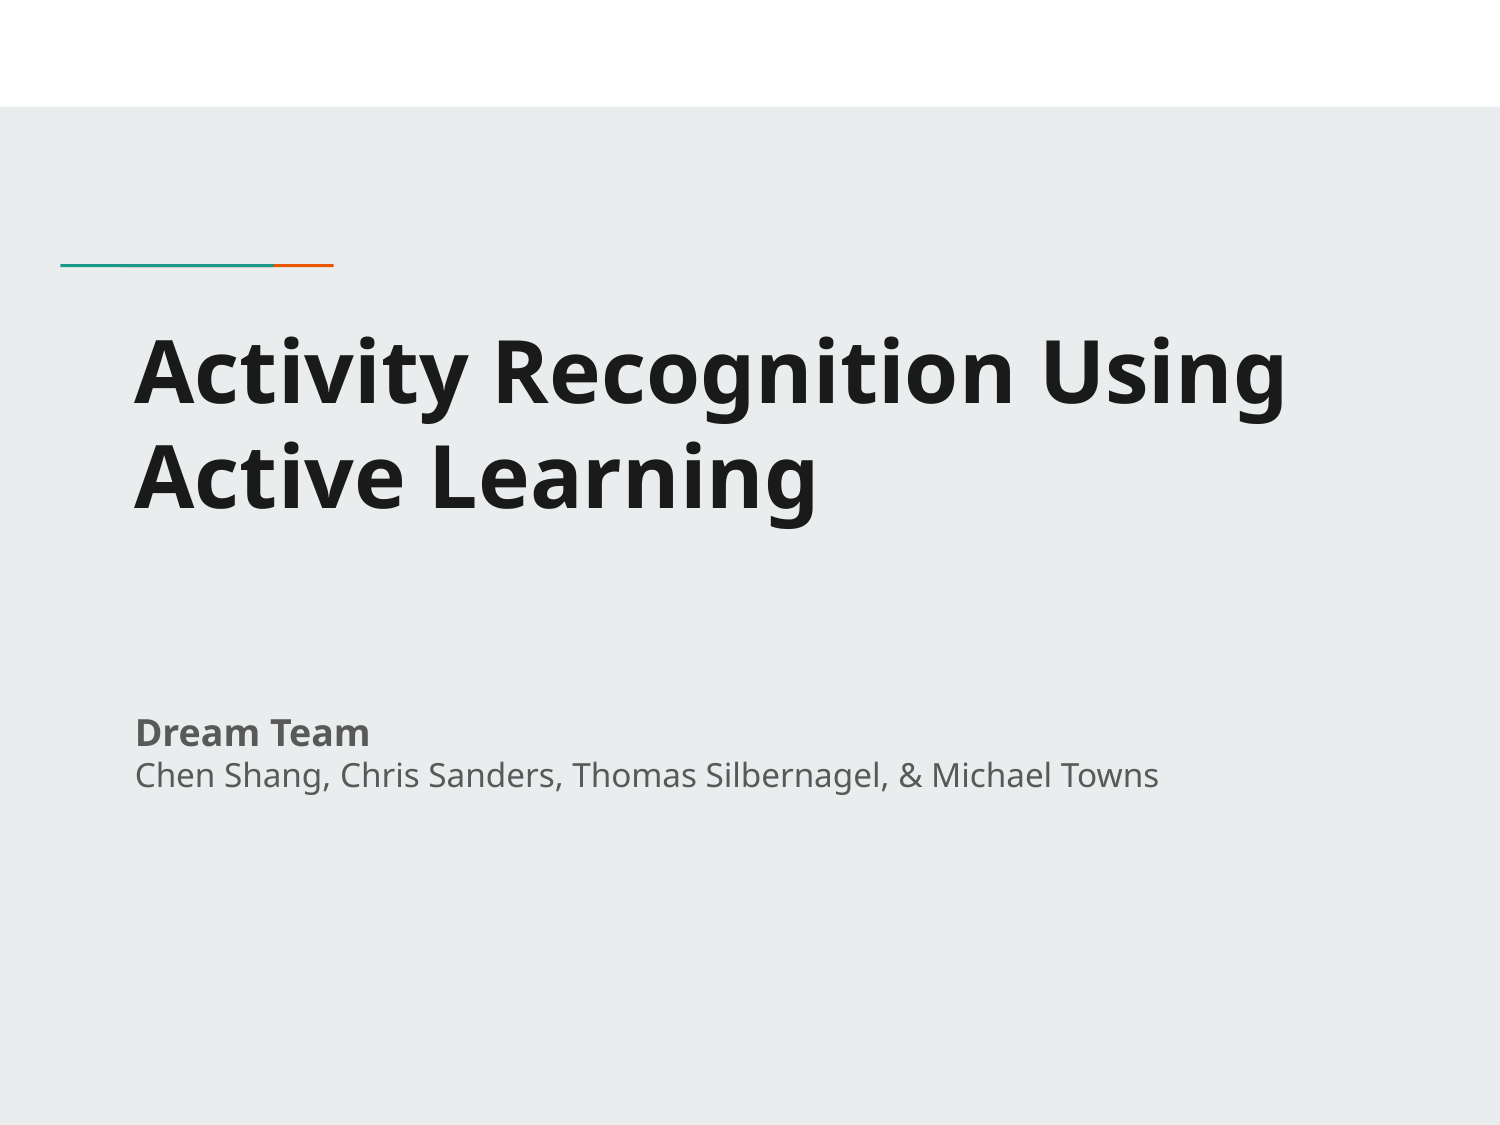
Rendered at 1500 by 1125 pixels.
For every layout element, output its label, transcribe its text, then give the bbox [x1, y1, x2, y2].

subtitle Dream Team Chen Shang, Chris Sanders, Thomas Silbernagel, & Michael Towns [119, 693, 1381, 813]
title Activity Recognition Using Active Learning [119, 301, 1381, 666]
